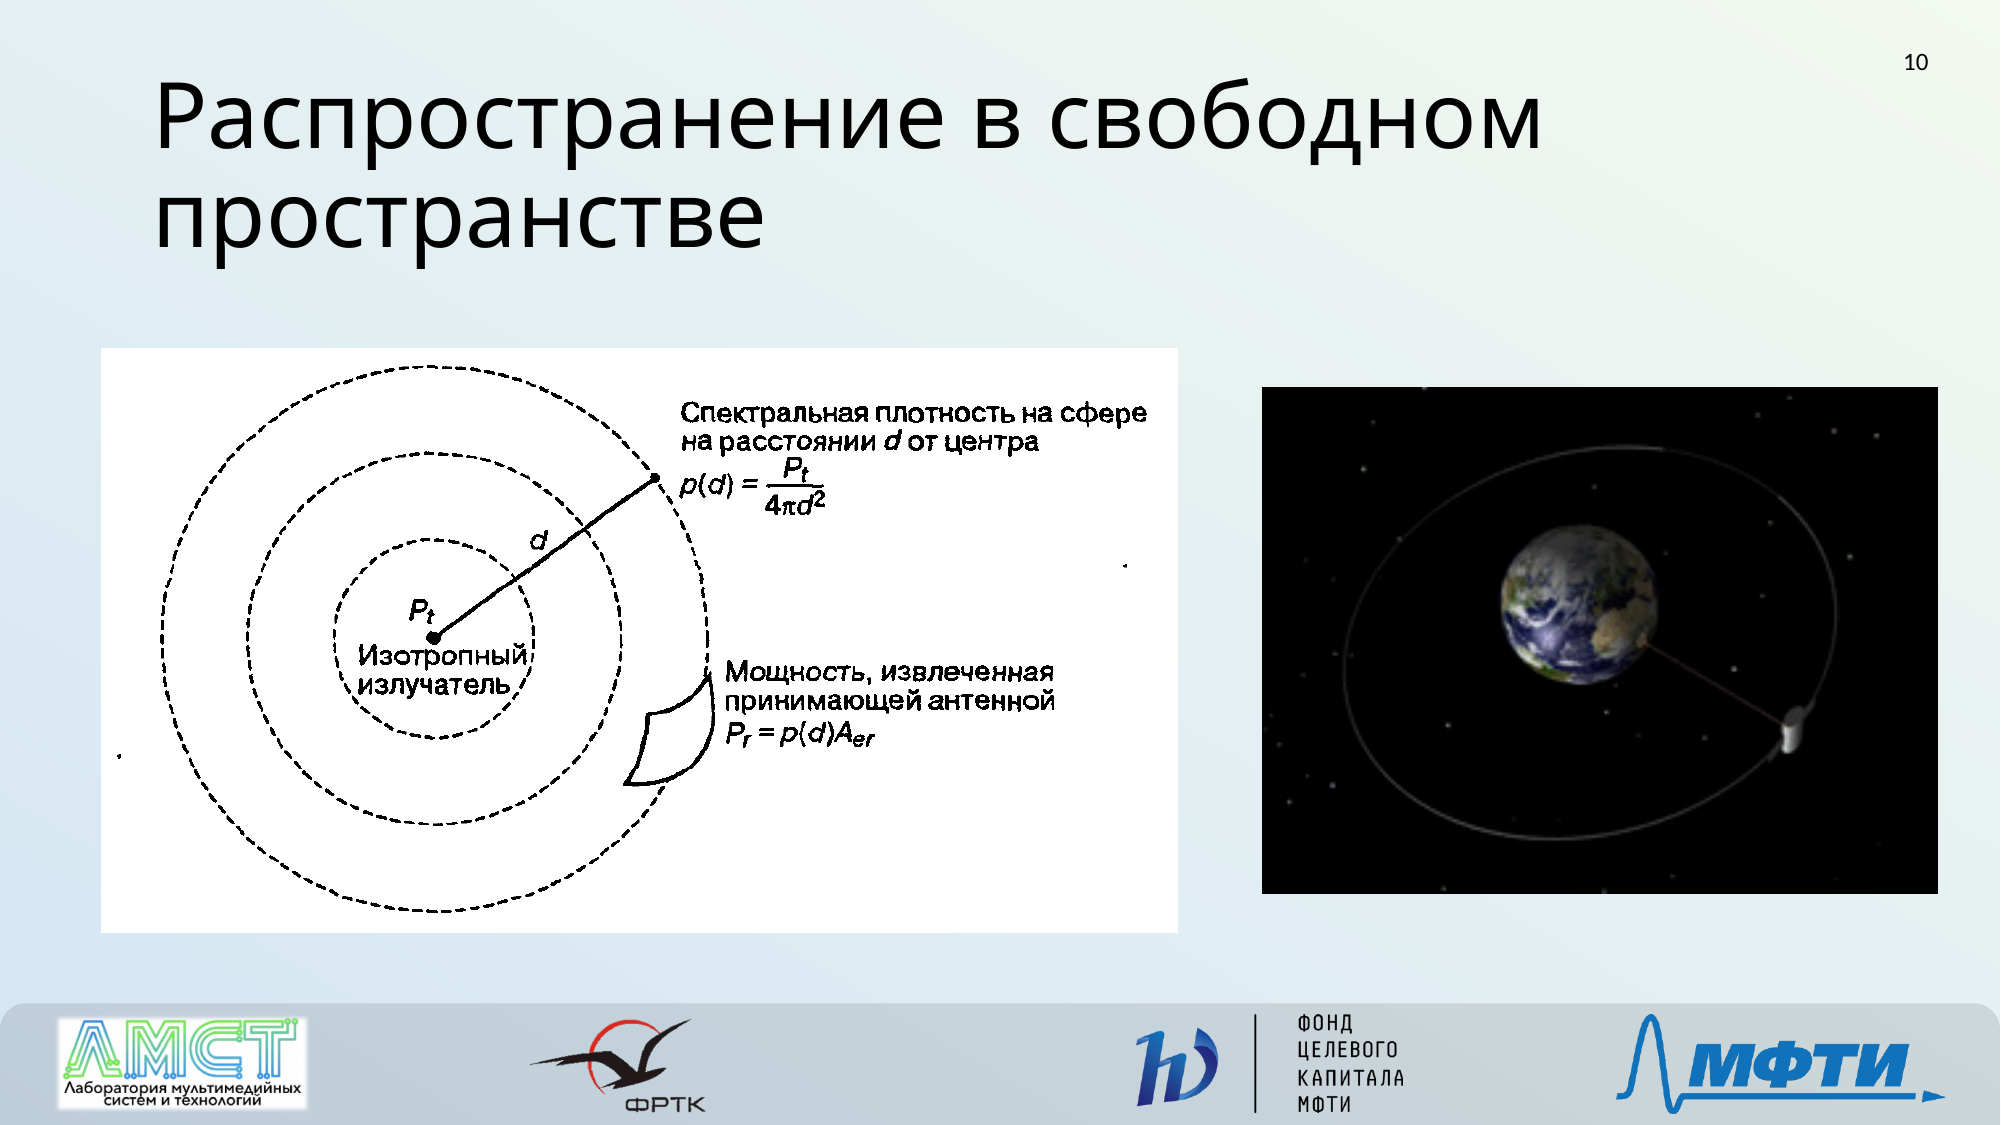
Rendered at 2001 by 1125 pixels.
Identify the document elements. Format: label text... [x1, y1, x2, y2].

picture [60, 1020, 304, 1107]
title Распространение в свободном пространстве [137, 59, 1938, 278]
picture [101, 348, 1178, 933]
picture [523, 1015, 714, 1113]
slide_number 10 [1493, 30, 1944, 91]
picture [1616, 1014, 1946, 1114]
picture [1136, 1014, 1403, 1113]
picture [1262, 387, 1938, 894]
